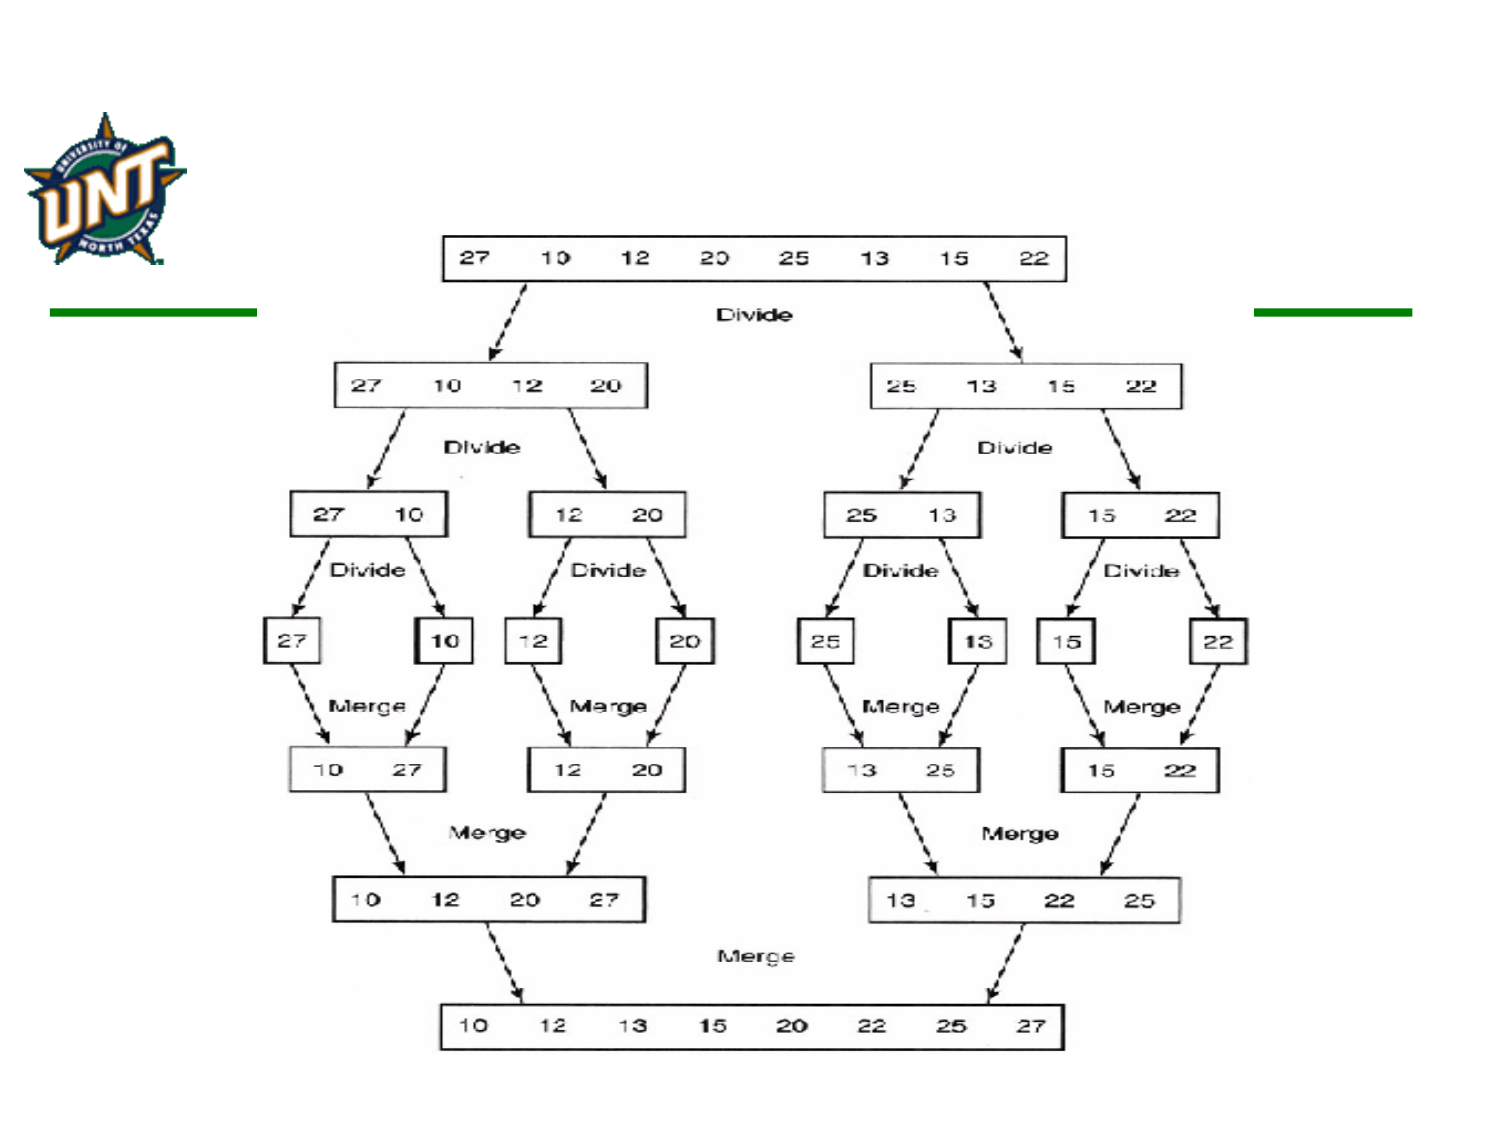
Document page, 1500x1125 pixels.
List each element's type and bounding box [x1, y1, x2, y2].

picture [24, 112, 187, 265]
list [257, 234, 1255, 1055]
